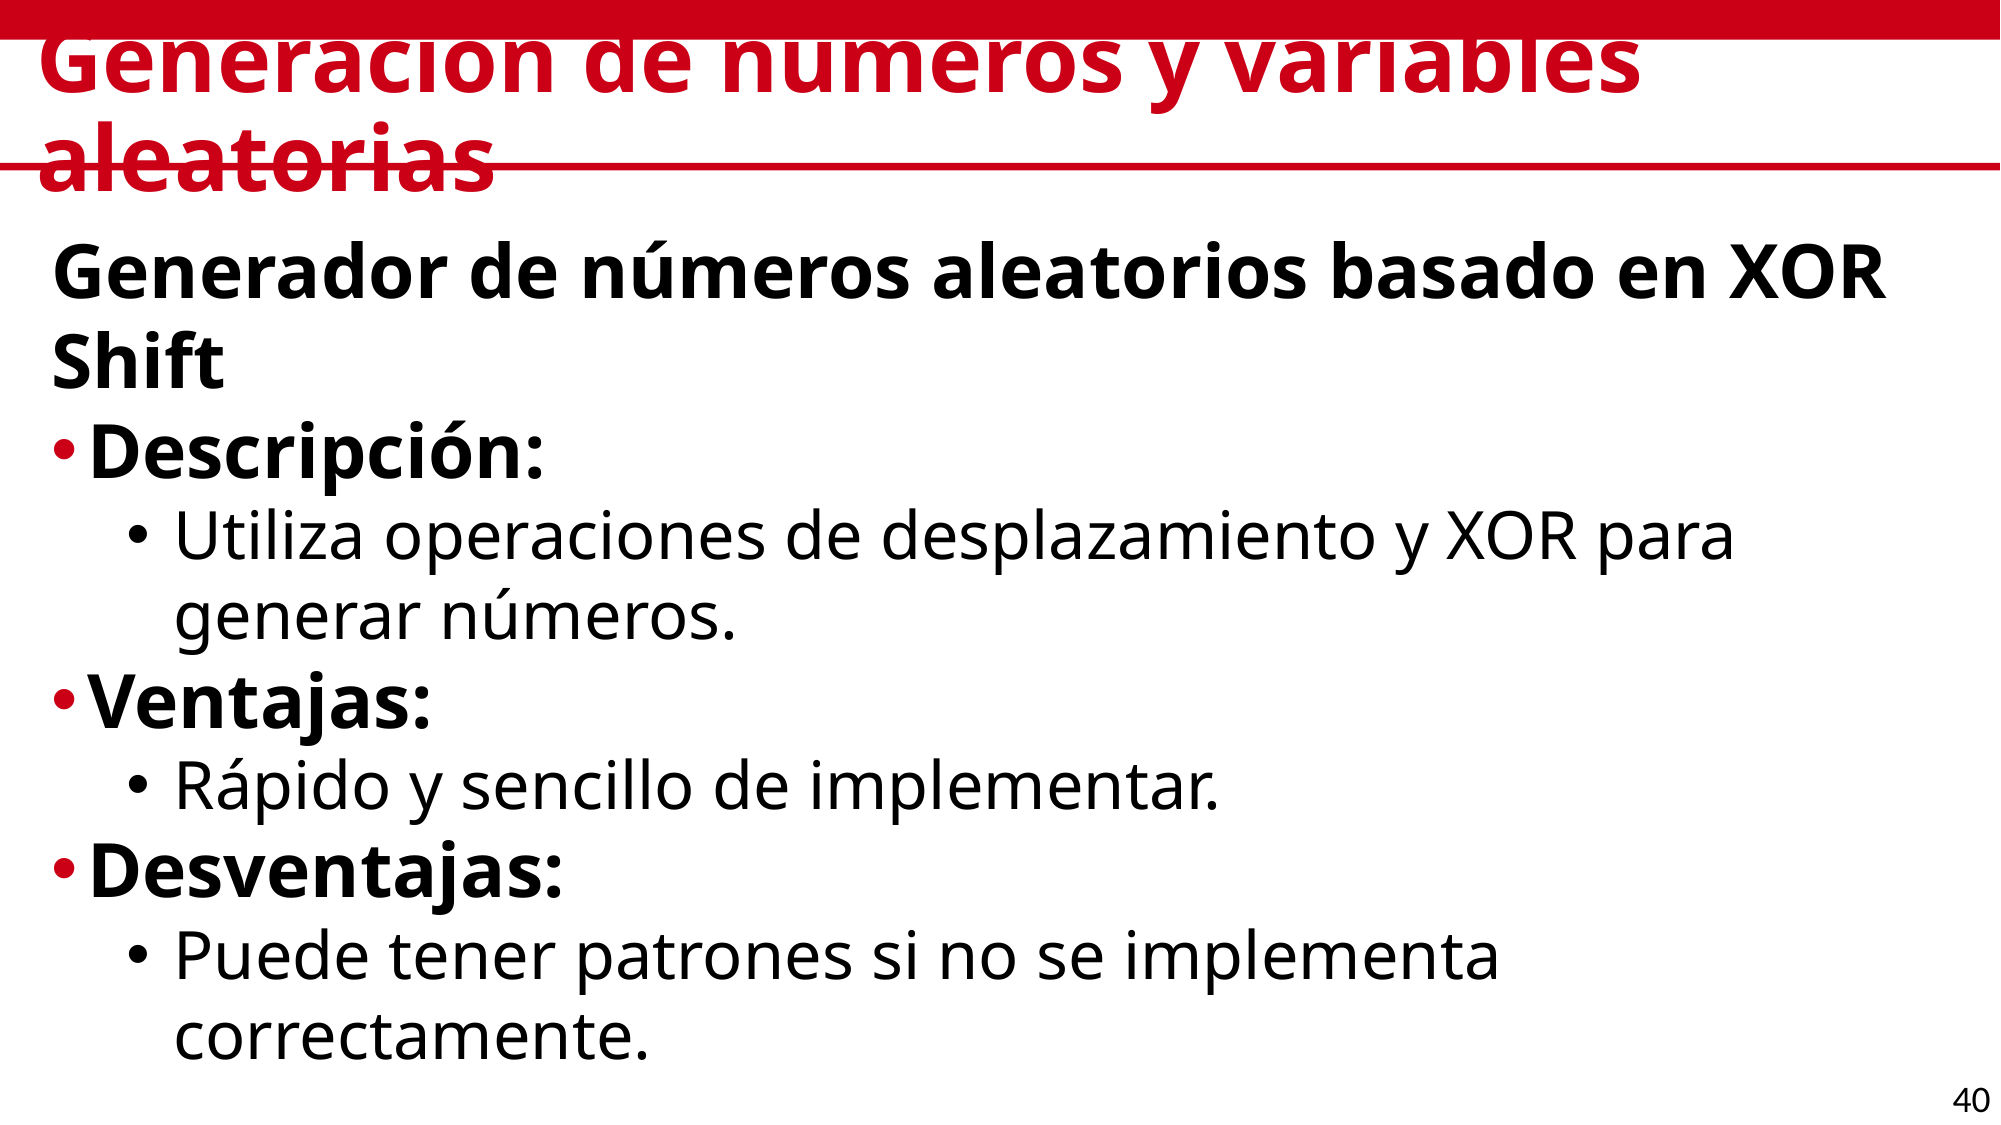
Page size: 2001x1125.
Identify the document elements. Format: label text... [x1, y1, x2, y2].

subtitle Generador de números aleatorios basado en XOR Shift Descripción: Utiliza operaciones de desplazamiento y XOR para generar números. Ventajas: Rápido y sencillo de implementar. Desventajas: Puede tener patrones si no se implementa correctamente. [51, 271, 1937, 1025]
title Generación de números y variables aleatorias [36, 57, 1964, 168]
slide_number 40 [1937, 1067, 2000, 1125]
